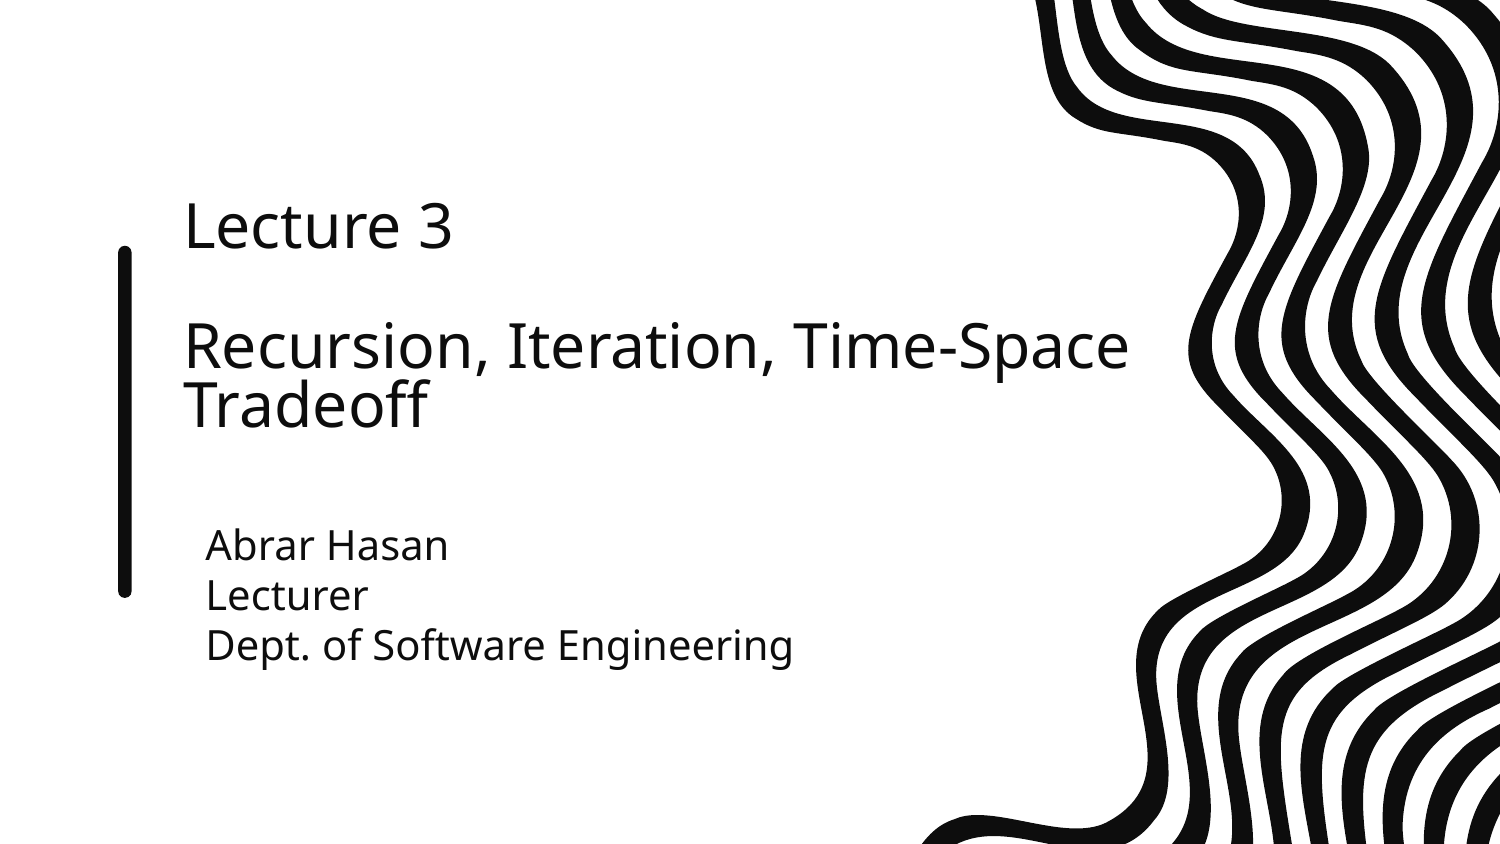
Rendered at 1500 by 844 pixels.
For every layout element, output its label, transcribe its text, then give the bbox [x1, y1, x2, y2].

title Lecture 3 Recursion, Iteration, Time-Space Tradeoff [168, 146, 1153, 494]
subtitle Abrar Hasan Lecturer Dept. of Software Engineering [190, 503, 1040, 729]
